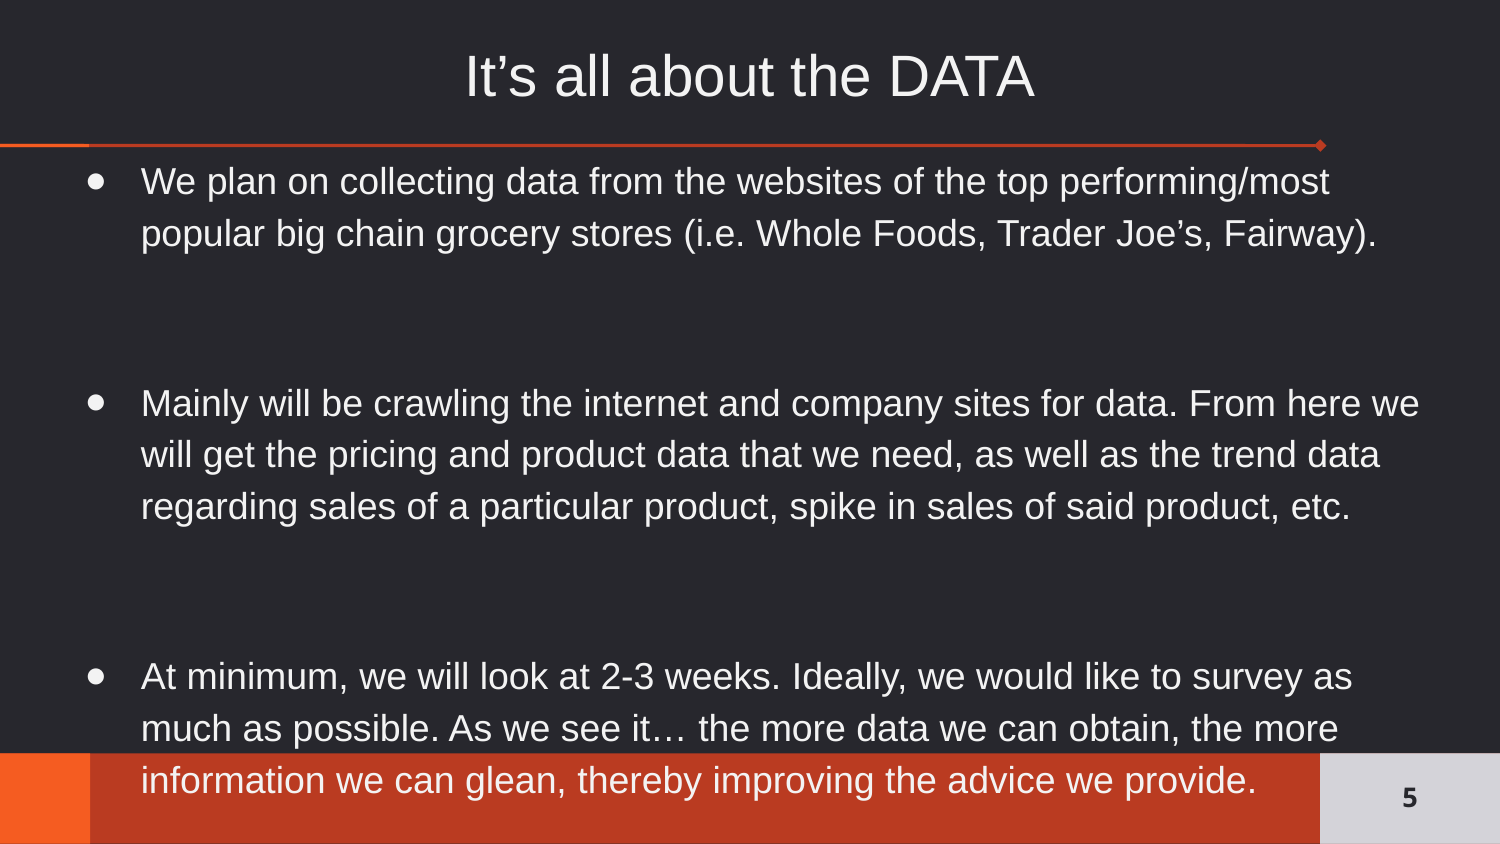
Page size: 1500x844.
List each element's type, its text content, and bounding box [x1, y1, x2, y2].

text_box We plan on collecting data from the websites of the top performing/most popular big chain grocery stores (i.e. Whole Foods, Trader Joe’s, Fairway). Mainly will be crawling the internet and company sites for data. From here we will get the pricing and product data that we need, as well as the trend data regarding sales of a particular product, spike in sales of said product, etc. At minimum, we will look at 2-3 weeks. Ideally, we would like to survey as much as possible. As we see it… the more data we can obtain, the more information we can glean, thereby improving the advice we provide. [51, 135, 1449, 752]
text_box It’s all about the DATA [51, 23, 1449, 118]
text_box <number> [1320, 753, 1500, 844]
